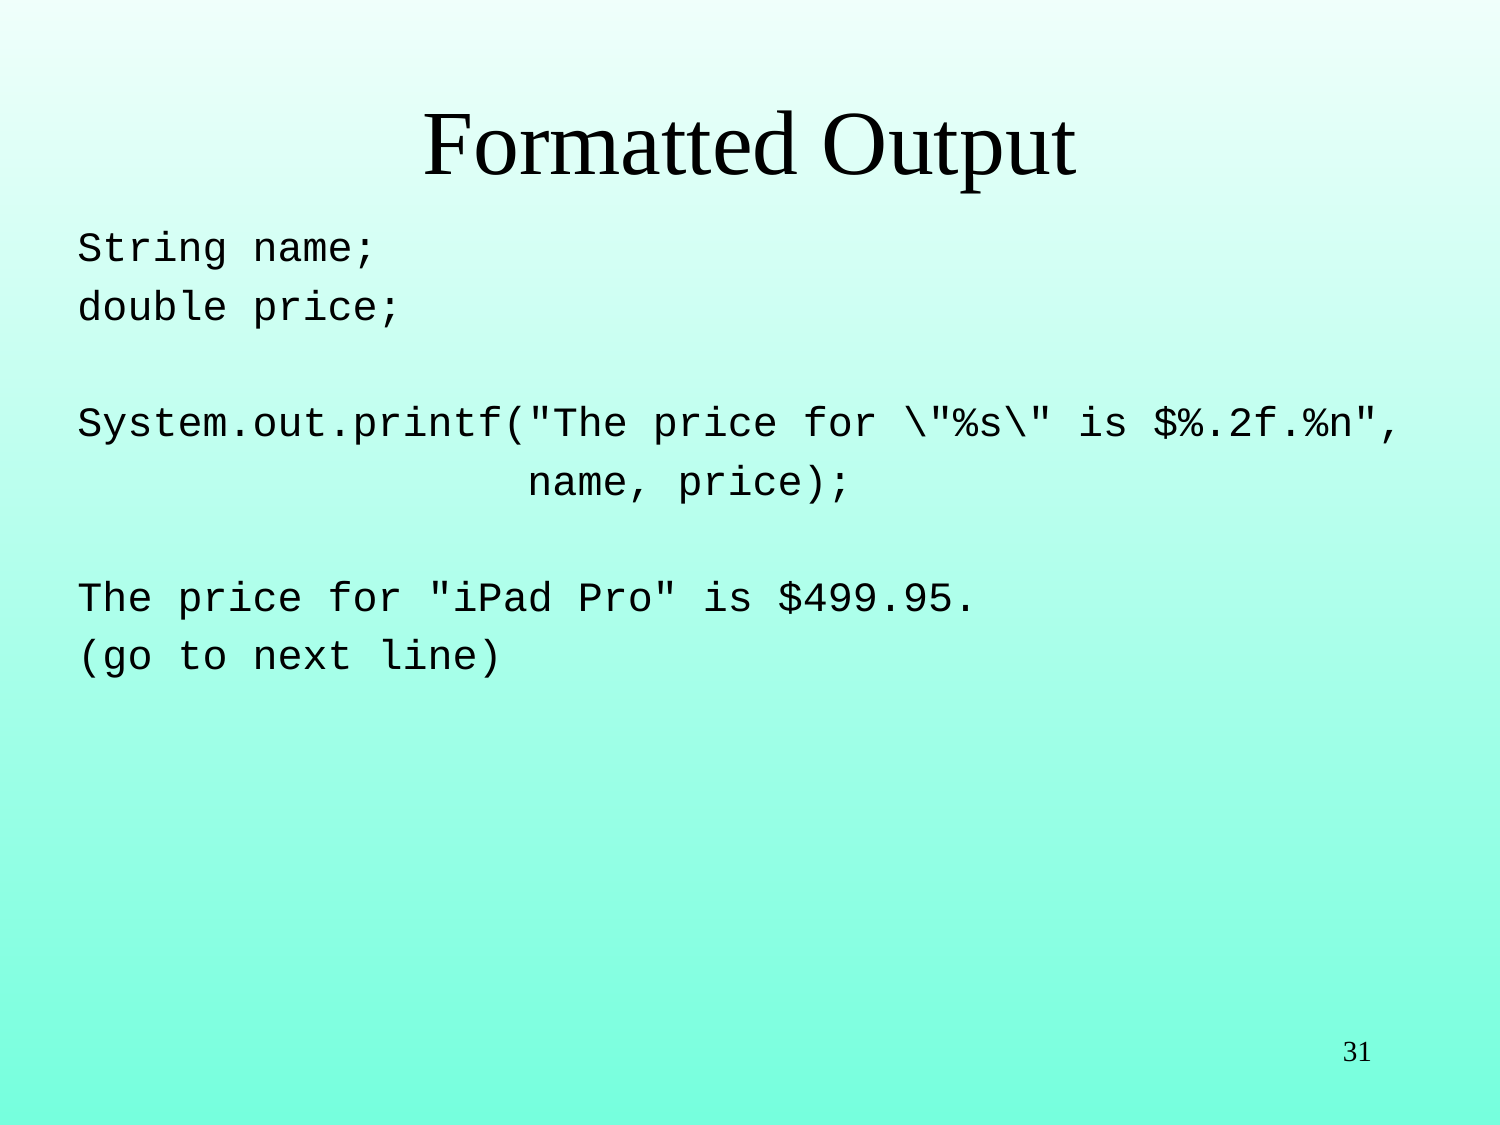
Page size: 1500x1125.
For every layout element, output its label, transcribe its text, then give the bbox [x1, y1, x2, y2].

list String name; double price; System.out.printf("The price for \"%s\" is $%.2f.%n", name, price); The price for "iPad Pro" is $499.95. (go to next line) [62, 212, 1450, 913]
title Formatted Output [112, 37, 1388, 212]
slide_number 31 [1074, 1024, 1388, 1101]
